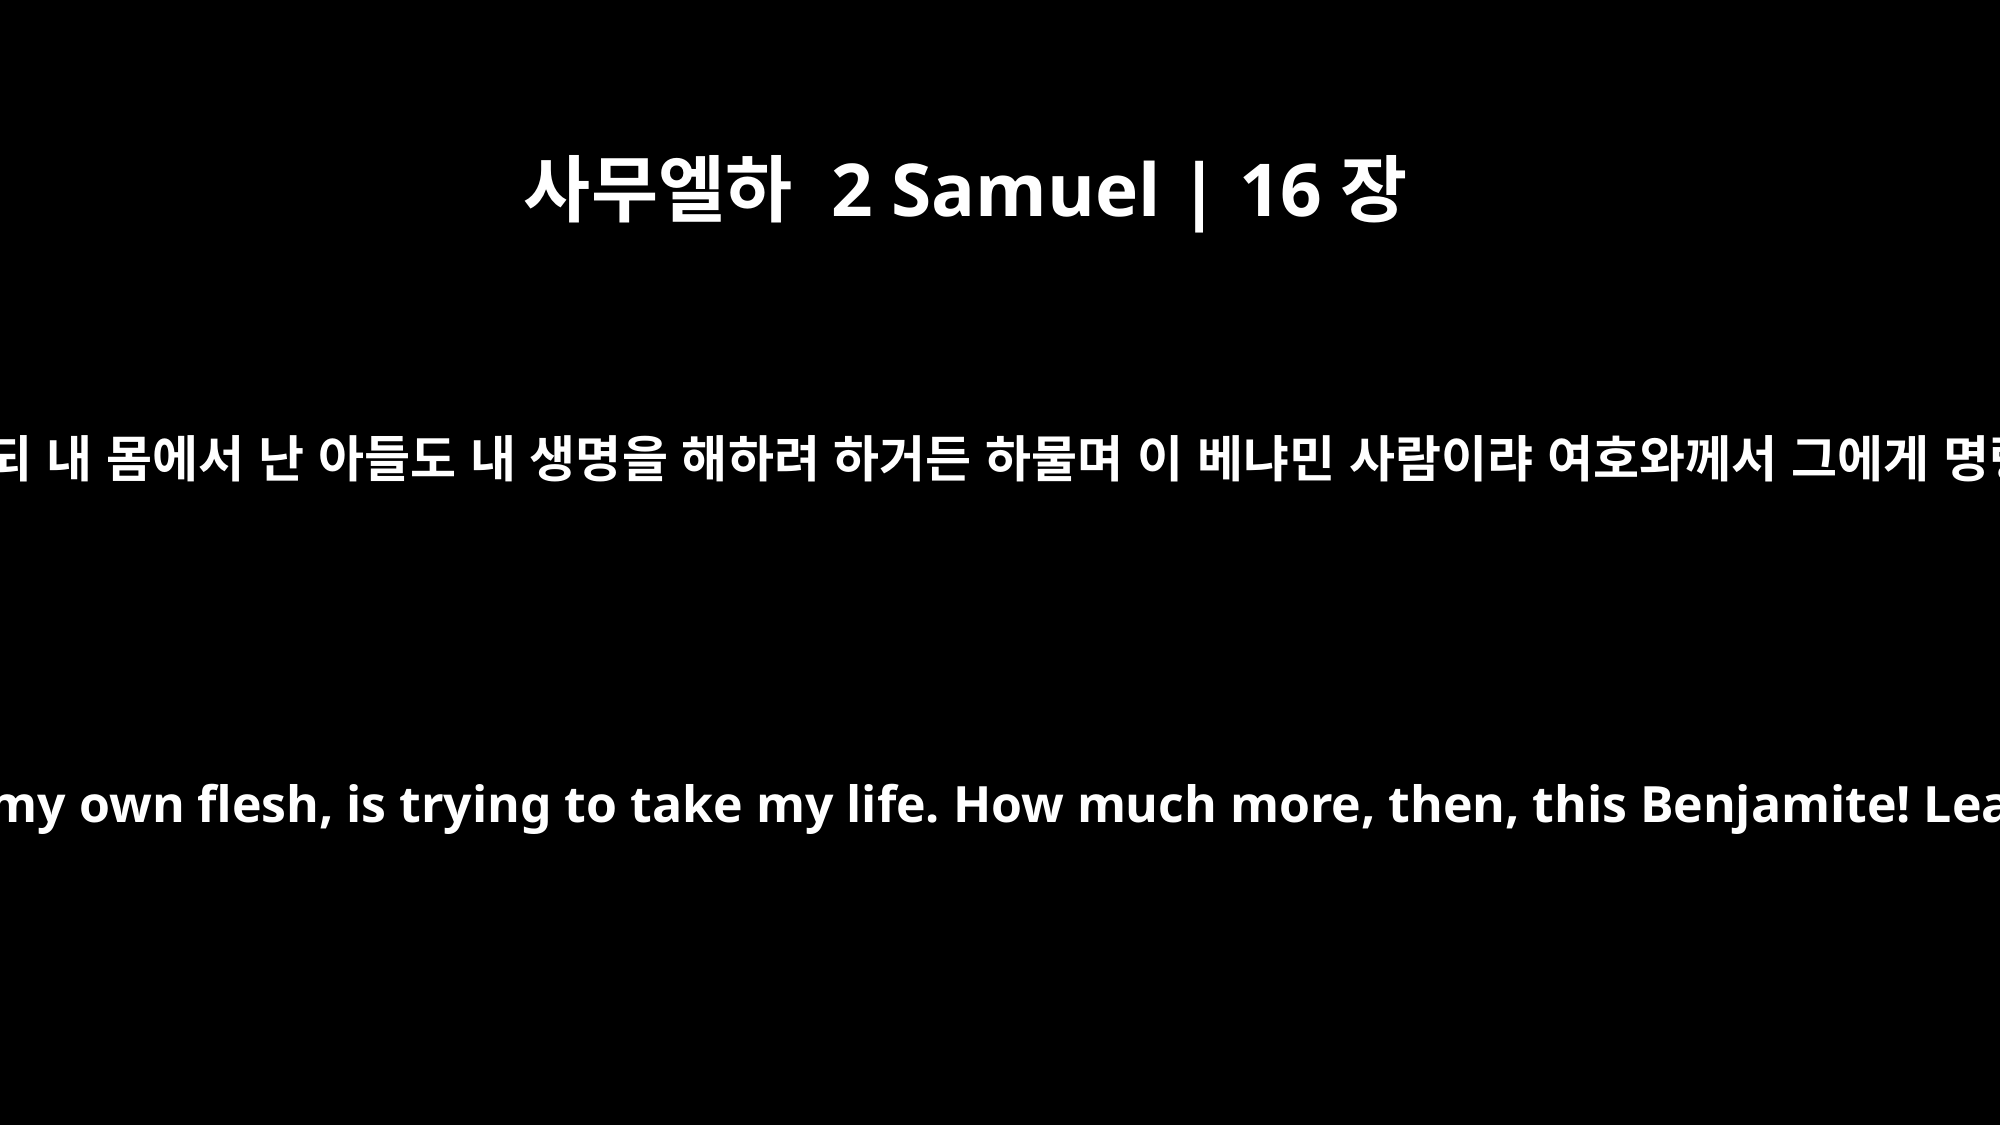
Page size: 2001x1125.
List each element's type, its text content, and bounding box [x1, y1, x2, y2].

text_box 11 또 다윗이 아비새와 모든 신하들에게 이르되 내 몸에서 난 아들도 내 생명을 해하려 하거든 하물며 이 베냐민 사람이랴 여호와께서 그에게 명령하신 것이니 그가 저주하게 버려두라 [0, 359, 2000, 495]
text_box David then said to Abishai and all his officials, "My son, who is of my own flesh, is trying to take my life. How much more, then, this Benjamite! Leave him alone; let him curse, for the LORD has told him to. [0, 764, 2000, 840]
text_box 사무엘하 2 Samuel | 16장 [509, 136, 1423, 239]
